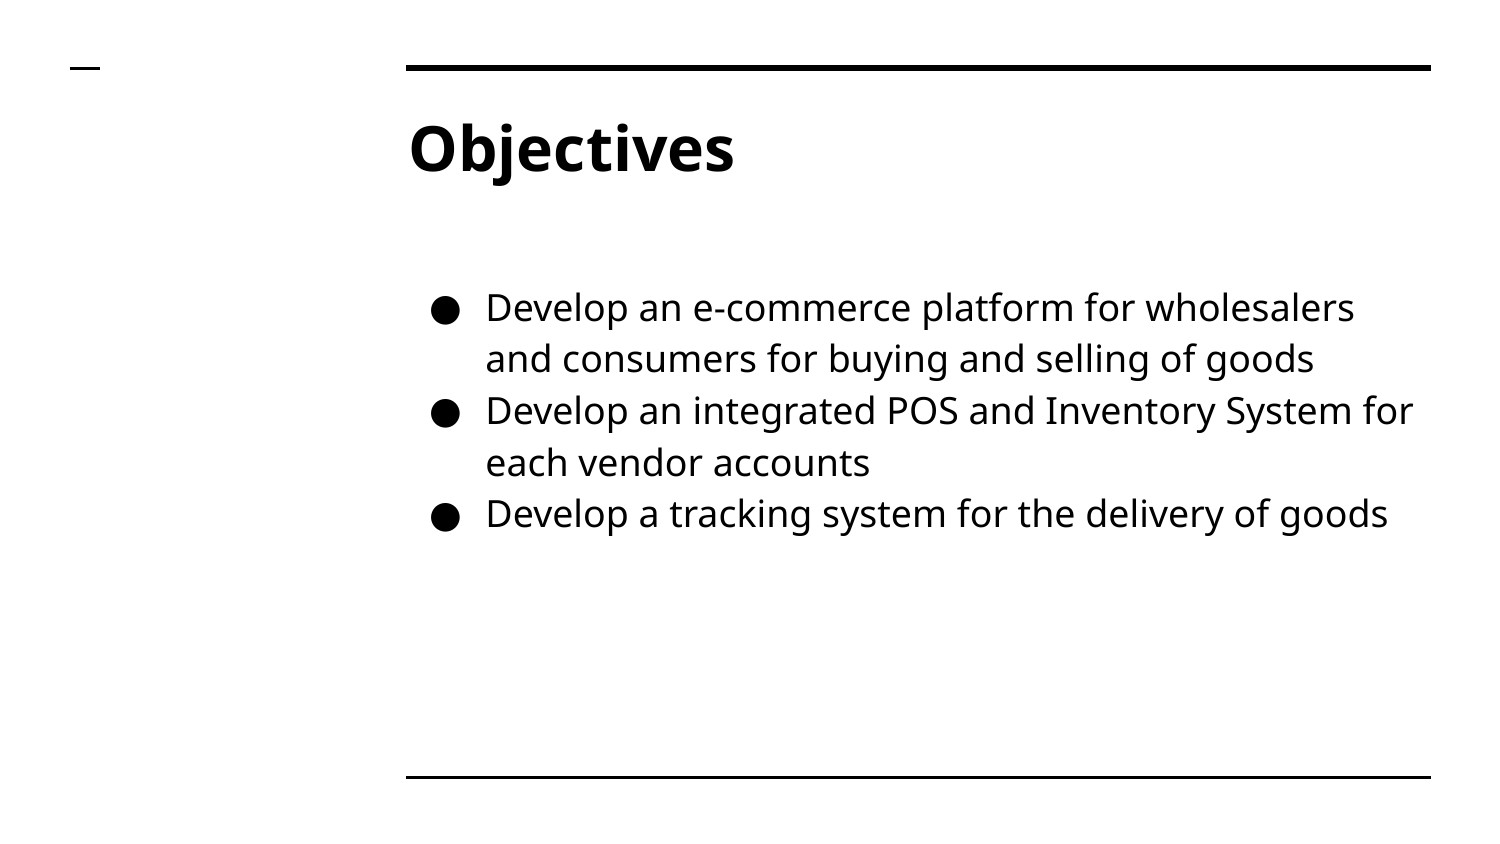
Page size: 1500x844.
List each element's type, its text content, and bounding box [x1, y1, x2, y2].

title Objectives [393, 94, 1431, 199]
list Develop an e-commerce platform for wholesalers and consumers for buying and selling of goods Develop an integrated POS and Inventory System for each vendor accounts Develop a tracking system for the delivery of goods [395, 261, 1433, 755]
